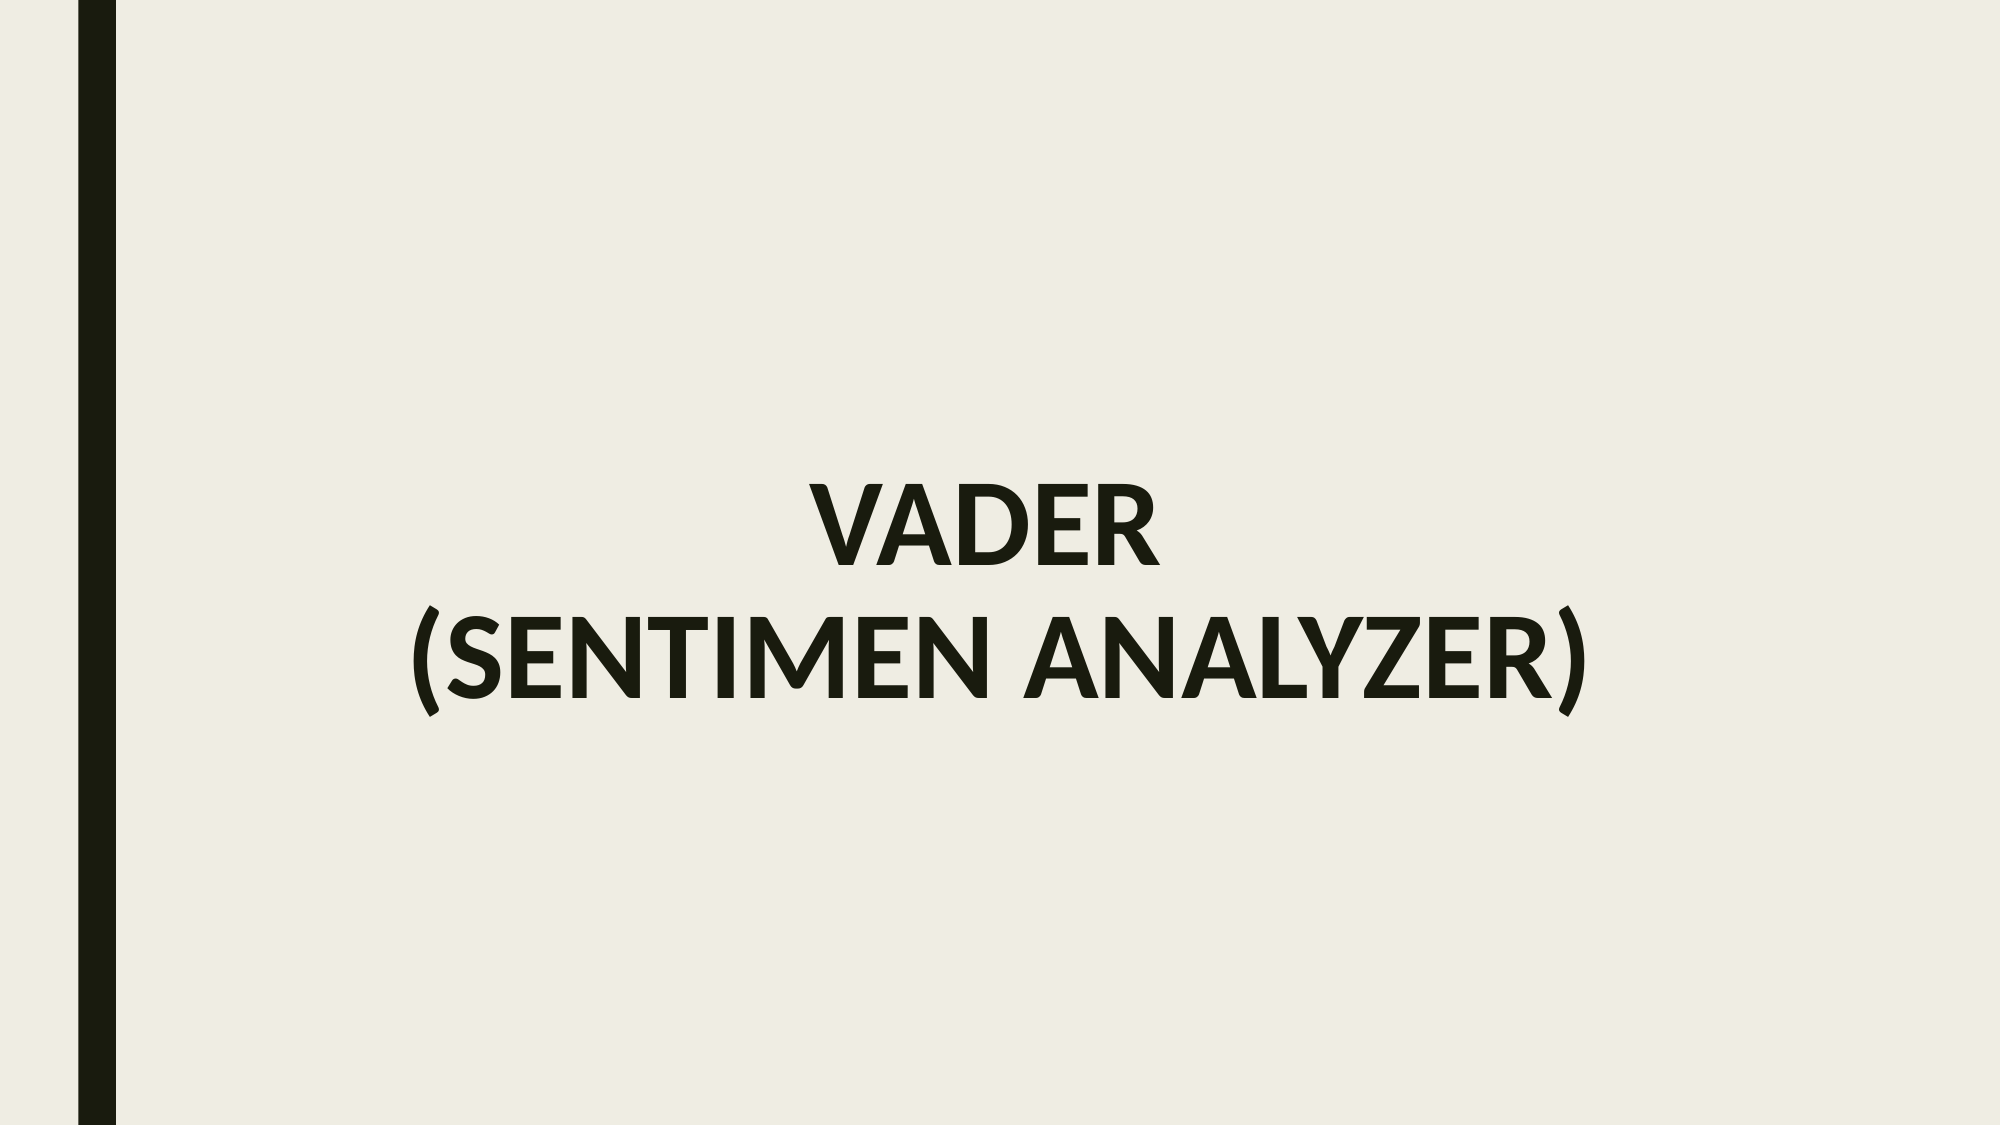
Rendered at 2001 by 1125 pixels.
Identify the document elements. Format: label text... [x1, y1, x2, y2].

title VADER (SENTIMEN ANALYZER) [212, 317, 1788, 808]
